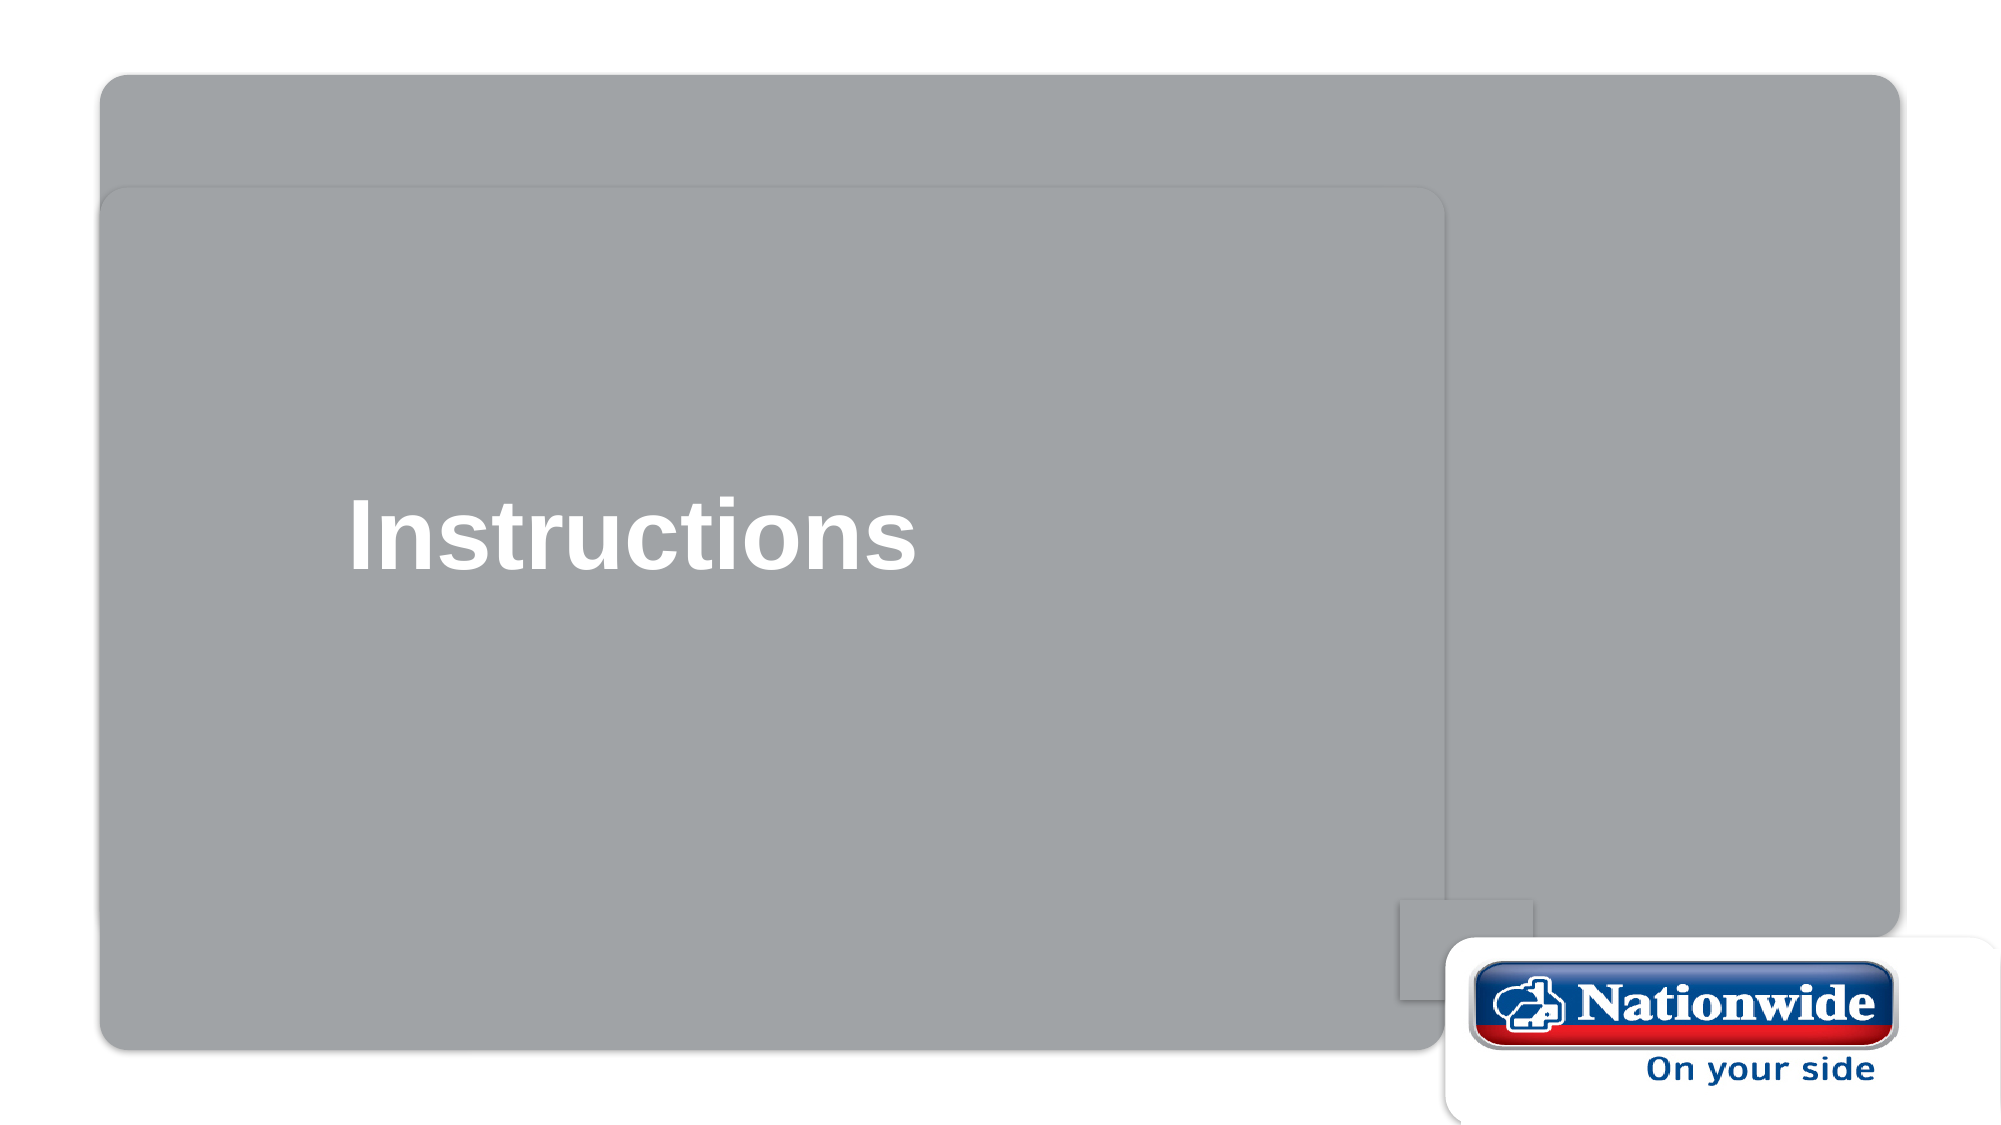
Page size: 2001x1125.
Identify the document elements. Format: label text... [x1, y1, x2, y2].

title Instructions [332, 462, 1693, 599]
picture [1461, 949, 2000, 1125]
